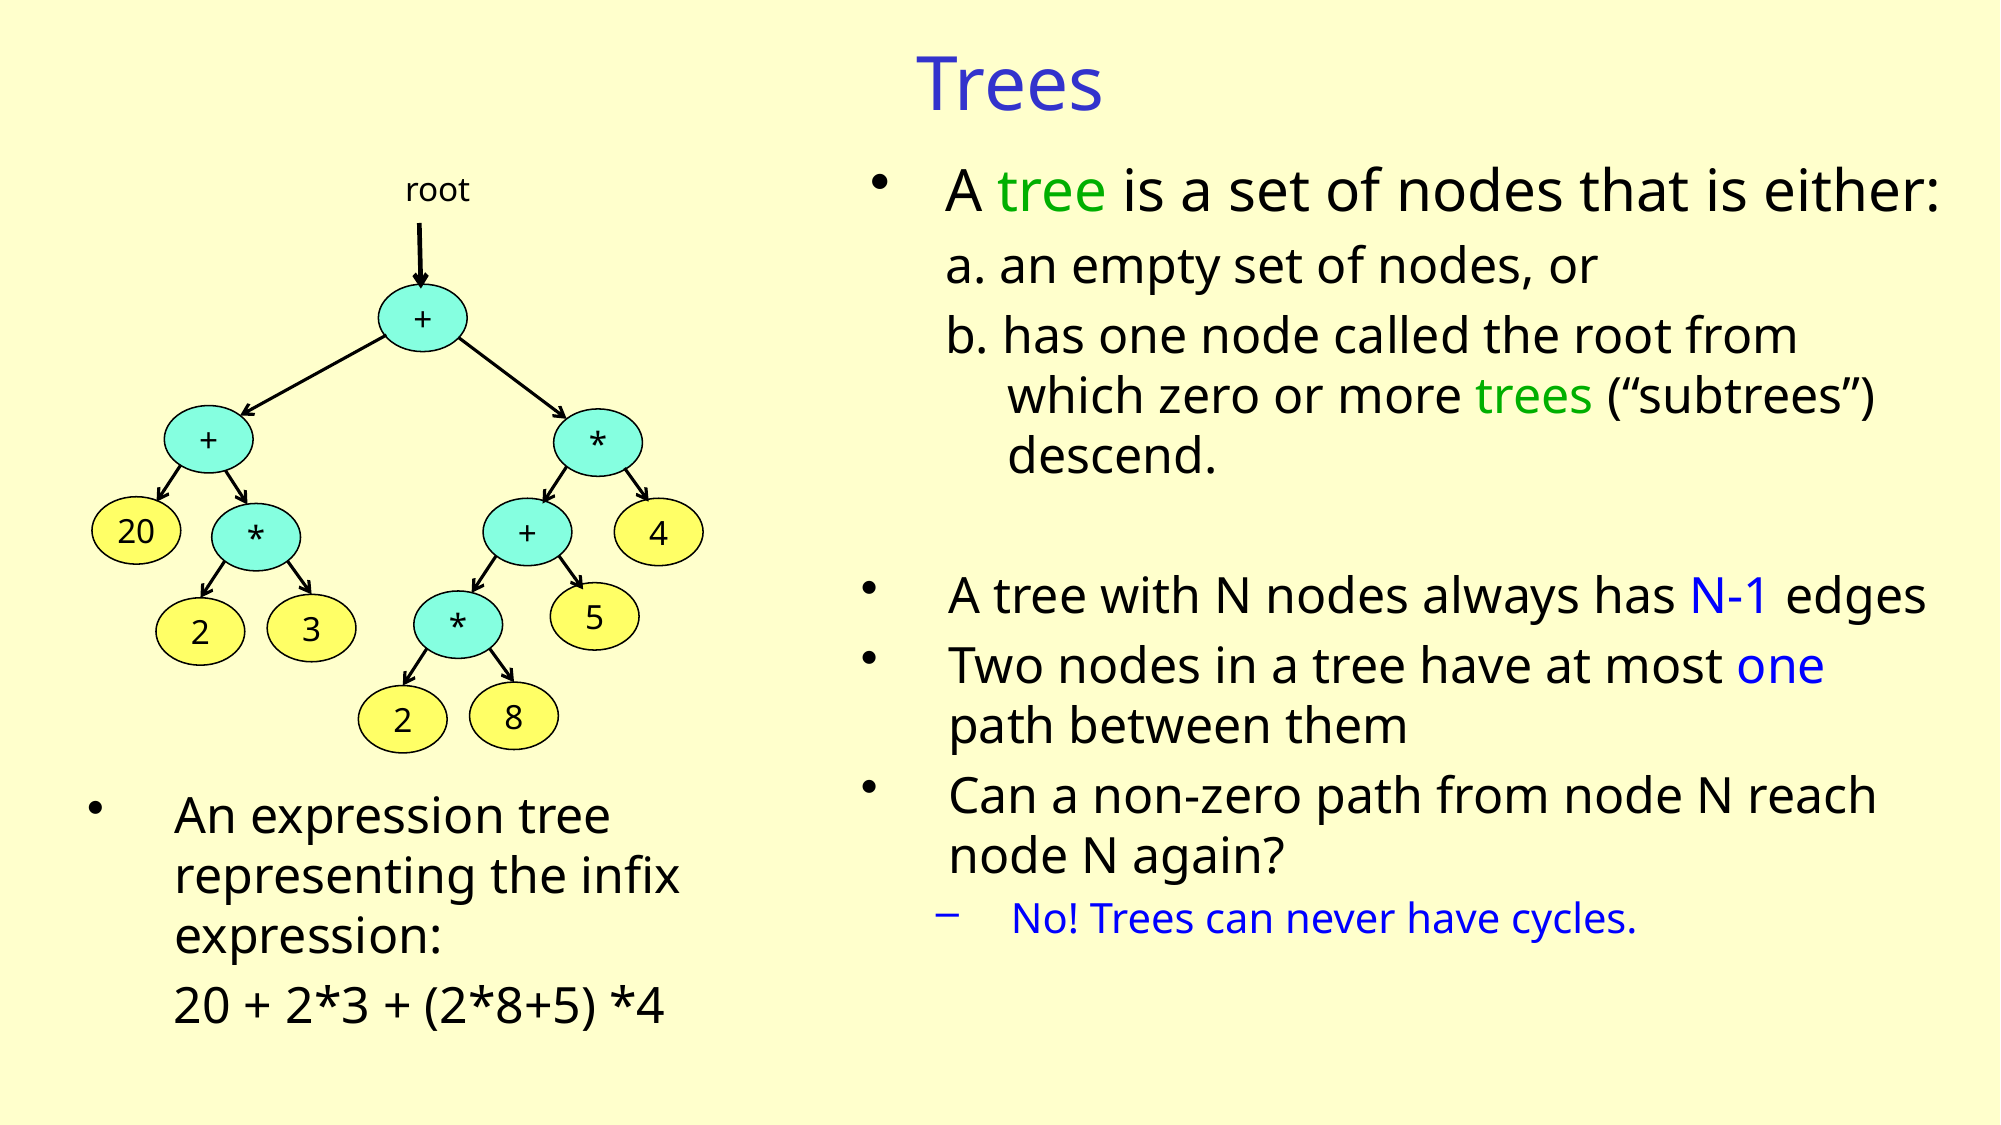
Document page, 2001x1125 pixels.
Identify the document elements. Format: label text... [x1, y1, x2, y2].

text_box 2 [358, 686, 448, 753]
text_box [395, 654, 434, 680]
text_box A tree is a set of nodes that is either: a. an empty set of nodes, or b. has one node called the root from which zero or more trees (“subtrees”) descend. A tree with N nodes always has N-1 edges Two nodes in a tree have at most one path between them Can a non-zero path from node N reach node N again? No! Trees can never have cycles. [846, 145, 1956, 1052]
text_box 2 [155, 598, 245, 666]
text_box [457, 336, 567, 420]
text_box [193, 567, 231, 592]
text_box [282, 565, 317, 590]
title Trees [295, 23, 1727, 138]
text_box + [483, 498, 572, 566]
text_box root [390, 160, 486, 216]
text_box 5 [550, 582, 640, 651]
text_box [535, 472, 574, 498]
text_box * [553, 408, 643, 477]
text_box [619, 472, 654, 498]
text_box + [378, 284, 468, 352]
text_box * [211, 503, 301, 571]
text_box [484, 652, 519, 678]
text_box + [164, 405, 254, 473]
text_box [239, 334, 387, 416]
text_box * [413, 590, 503, 659]
text_box 8 [469, 682, 559, 750]
text_box 4 [614, 498, 704, 566]
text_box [149, 470, 188, 496]
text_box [219, 476, 254, 499]
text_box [464, 561, 503, 587]
text_box 3 [267, 594, 356, 662]
list An expression tree representing the infix expression: 20 + 2*3 + (2*8+5) *4 [72, 775, 780, 1102]
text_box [553, 560, 589, 585]
text_box 20 [91, 496, 181, 565]
